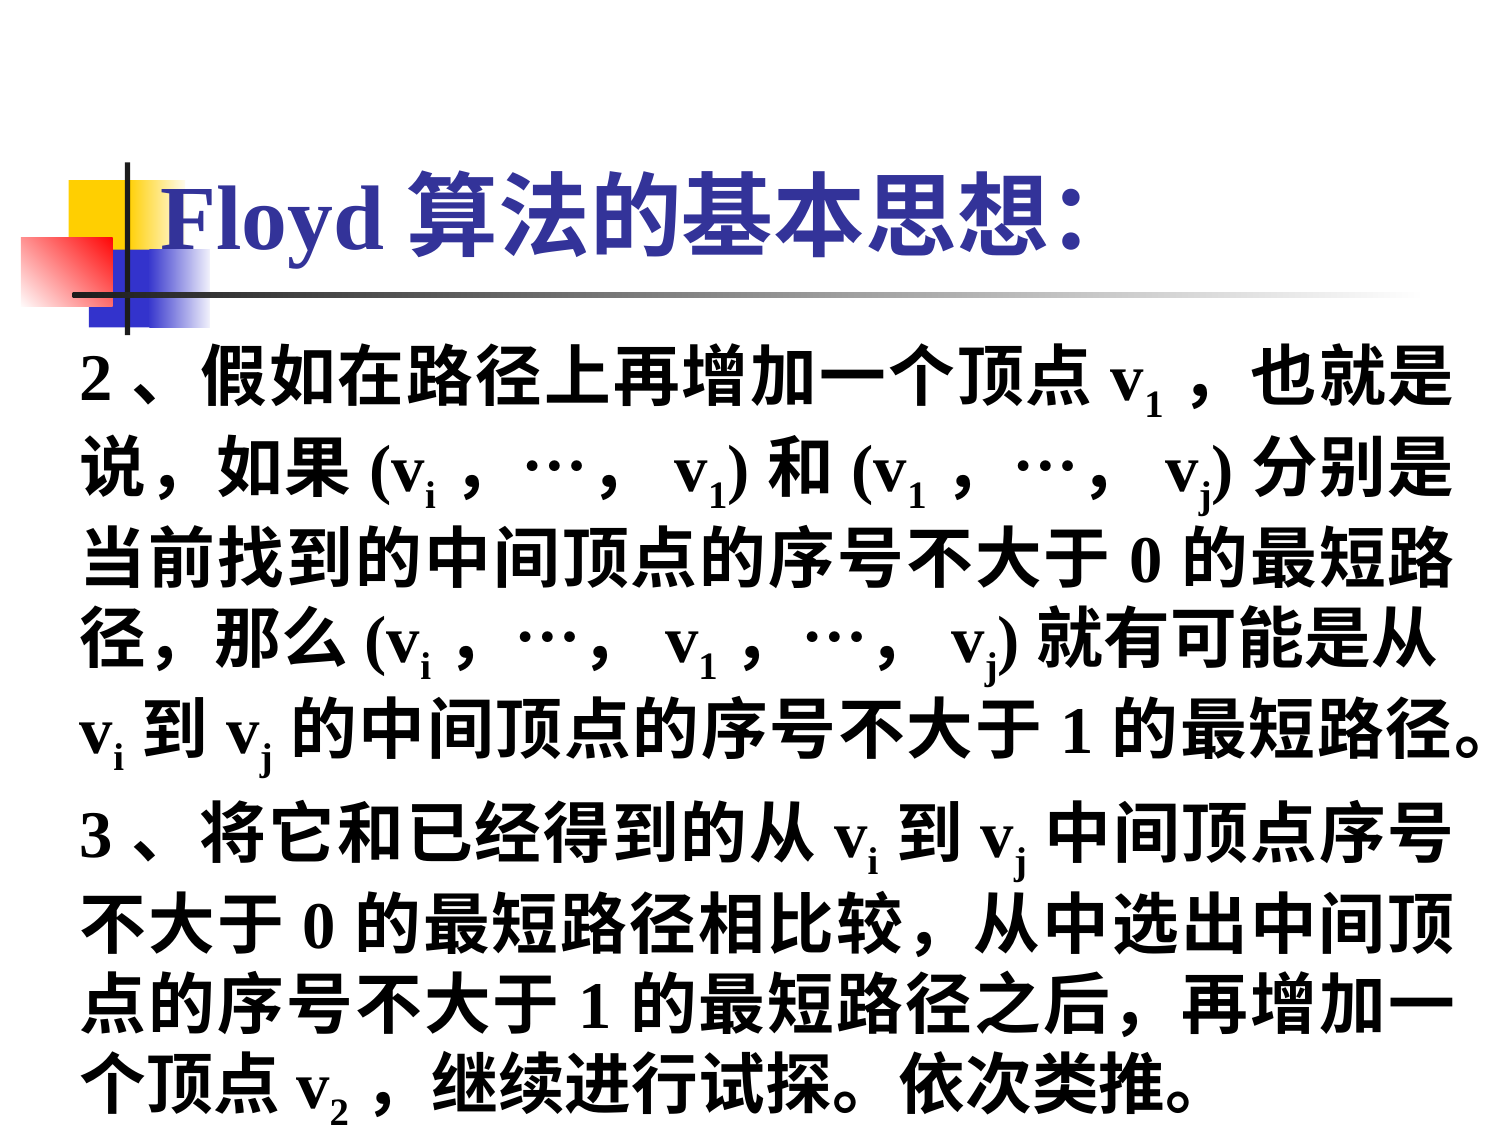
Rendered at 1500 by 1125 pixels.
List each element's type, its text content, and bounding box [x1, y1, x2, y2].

list 2、假如在路径上再增加一个顶点v1，也就是说，如果(vi，…，v1)和(v1，…，vj)分别是当前找到的中间顶点的序号不大于0的最短路径，那么(vi，…，v1，…，vj)就有可能是从vi到vj的中间顶点的序号不大于1的最短路径。 3、将它和已经得到的从vi到vj中间顶点序号不大于0的最短路径相比较，从中选出中间顶点的序号不大于1的最短路径之后，再增加一个顶点v2，继续进行试探。依次类推。 [64, 326, 1470, 1002]
slide_number [1151, 1022, 1465, 1099]
title Floyd算法的基本思想： [123, 137, 1403, 275]
